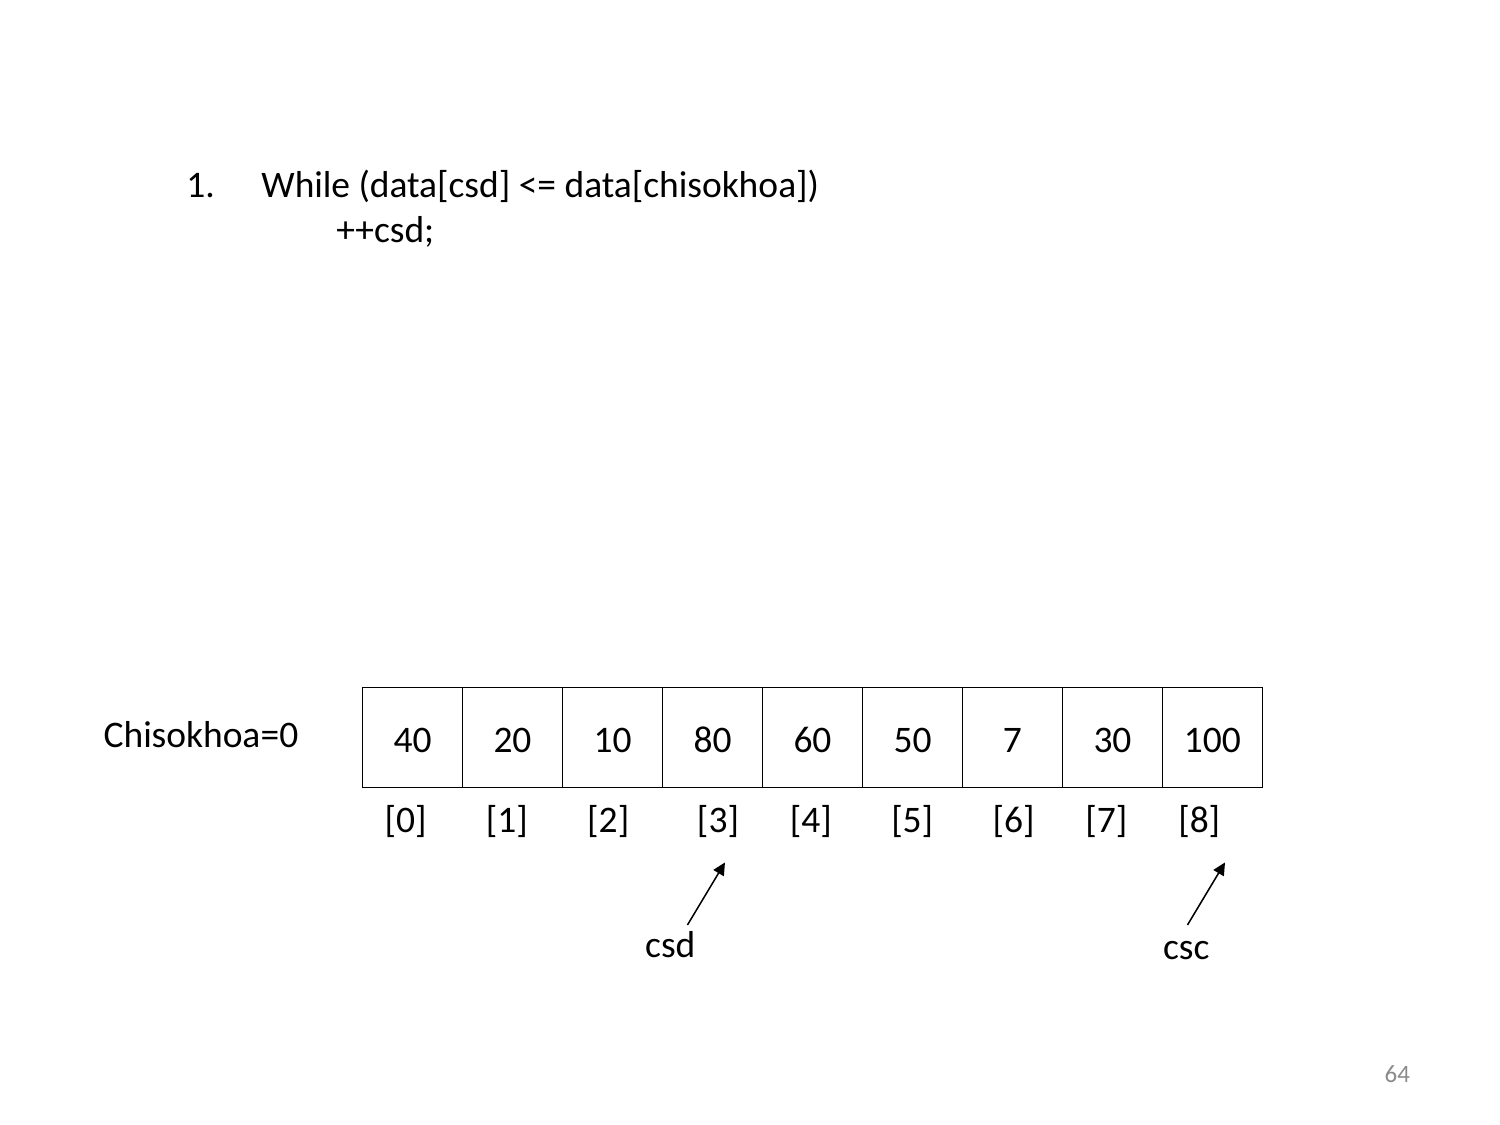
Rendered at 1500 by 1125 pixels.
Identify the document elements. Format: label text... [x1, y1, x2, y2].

text_box Chisokhoa=0 [88, 702, 314, 762]
text_box 100 [1162, 687, 1263, 787]
text_box While (data[csd] <= data[chisokhoa]) ++csd; [171, 152, 835, 393]
text_box [1187, 862, 1225, 926]
text_box 60 [762, 687, 862, 787]
text_box 40 [362, 687, 462, 788]
text_box csd [562, 912, 1038, 973]
text_box [0] [1] [2] [3] [4] [5] [6] [7] [8] [369, 787, 1383, 848]
text_box 20 [462, 687, 562, 787]
text_box 7 [962, 687, 1062, 787]
text_box 50 [862, 687, 962, 787]
text_box 30 [1062, 687, 1162, 787]
text_box csc [1148, 914, 1425, 975]
text_box 80 [662, 687, 762, 787]
text_box [687, 862, 725, 926]
slide_number 64 [1074, 1042, 1425, 1103]
text_box 10 [562, 687, 662, 787]
